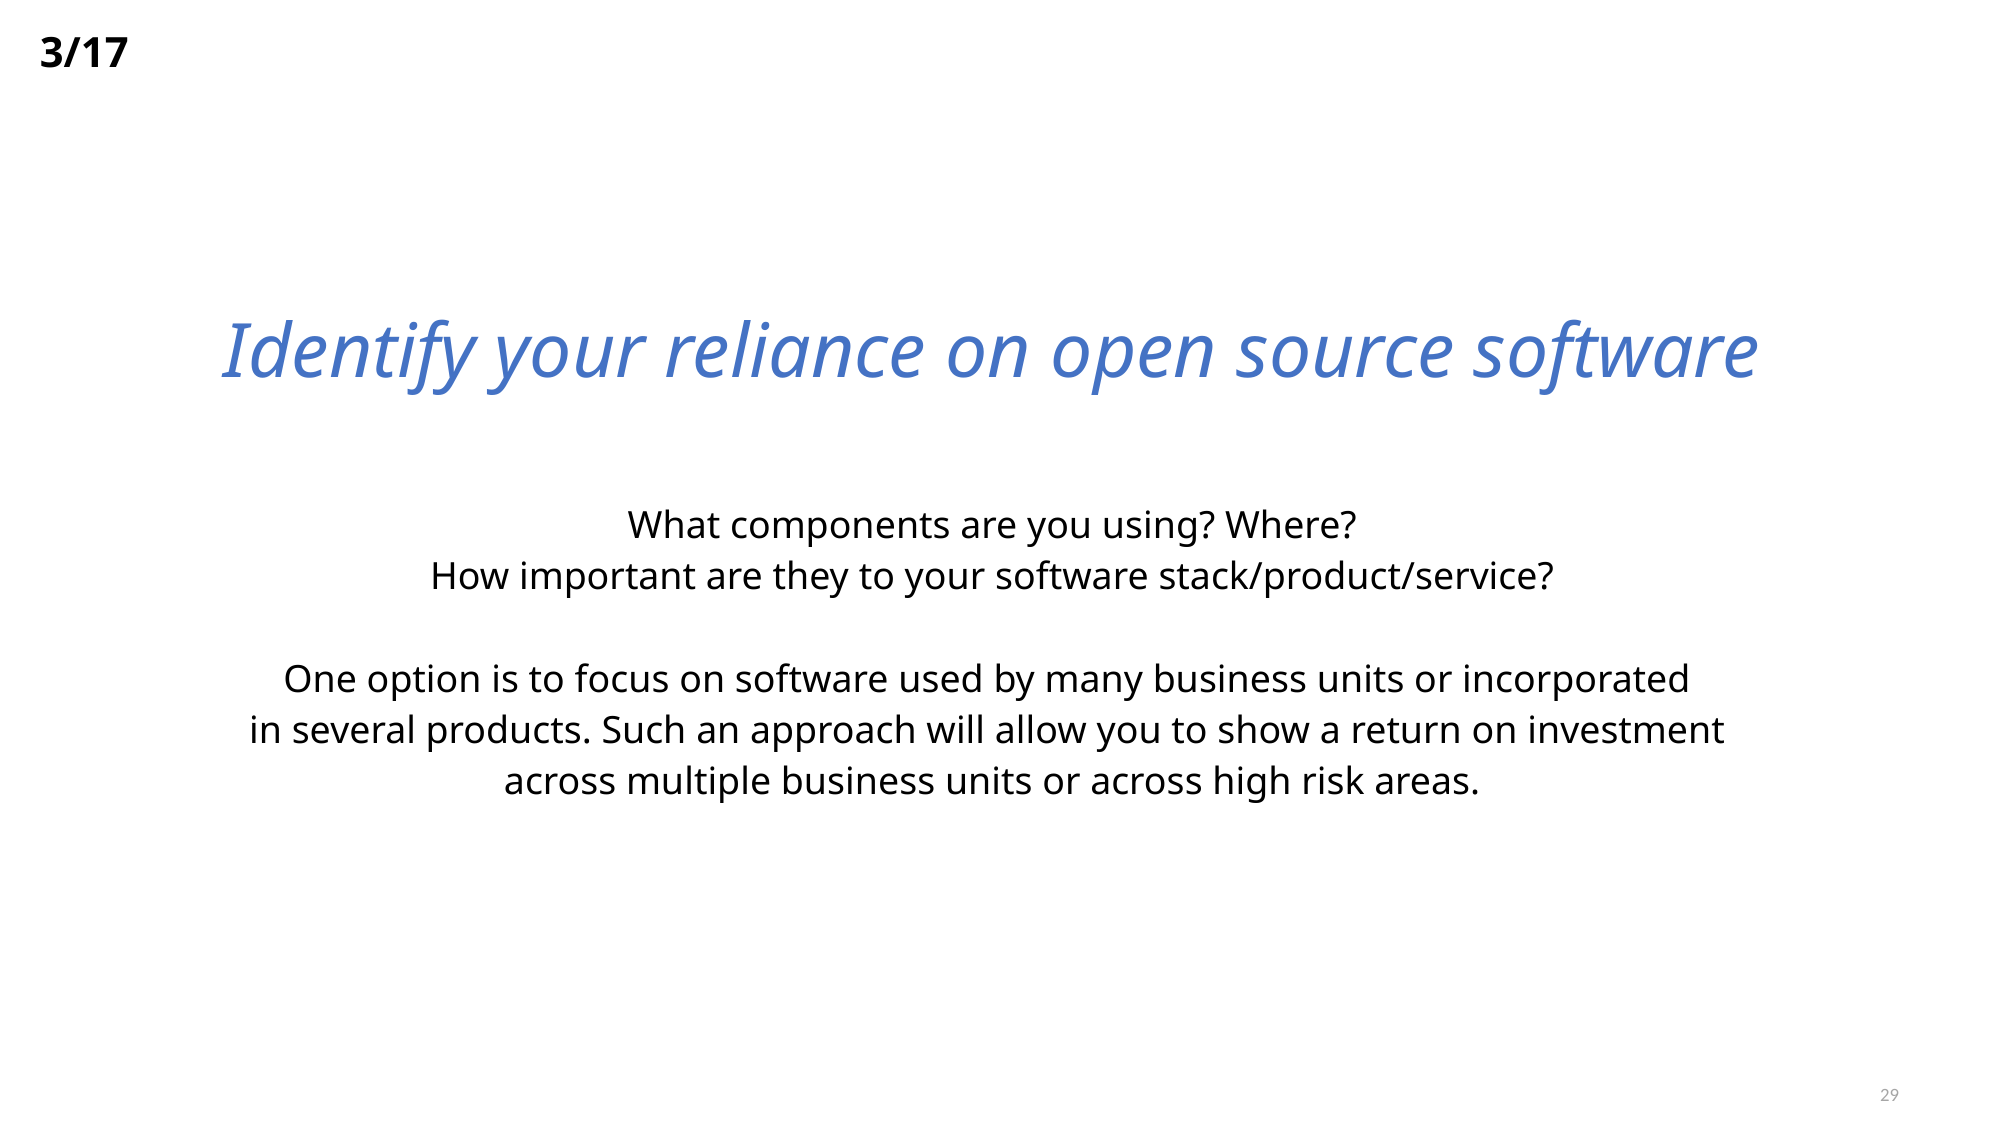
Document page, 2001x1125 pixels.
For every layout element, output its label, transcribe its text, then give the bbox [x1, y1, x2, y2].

list Identify your reliance on open source software What components are you using? Where? How important are they to your software stack/product/service? One option is to focus on software used by many business units or incorporated in several products. Such an approach will allow you to show a return on investment across multiple business units or across high risk areas. [101, 294, 1899, 827]
text_box 3/17 [25, 18, 145, 83]
